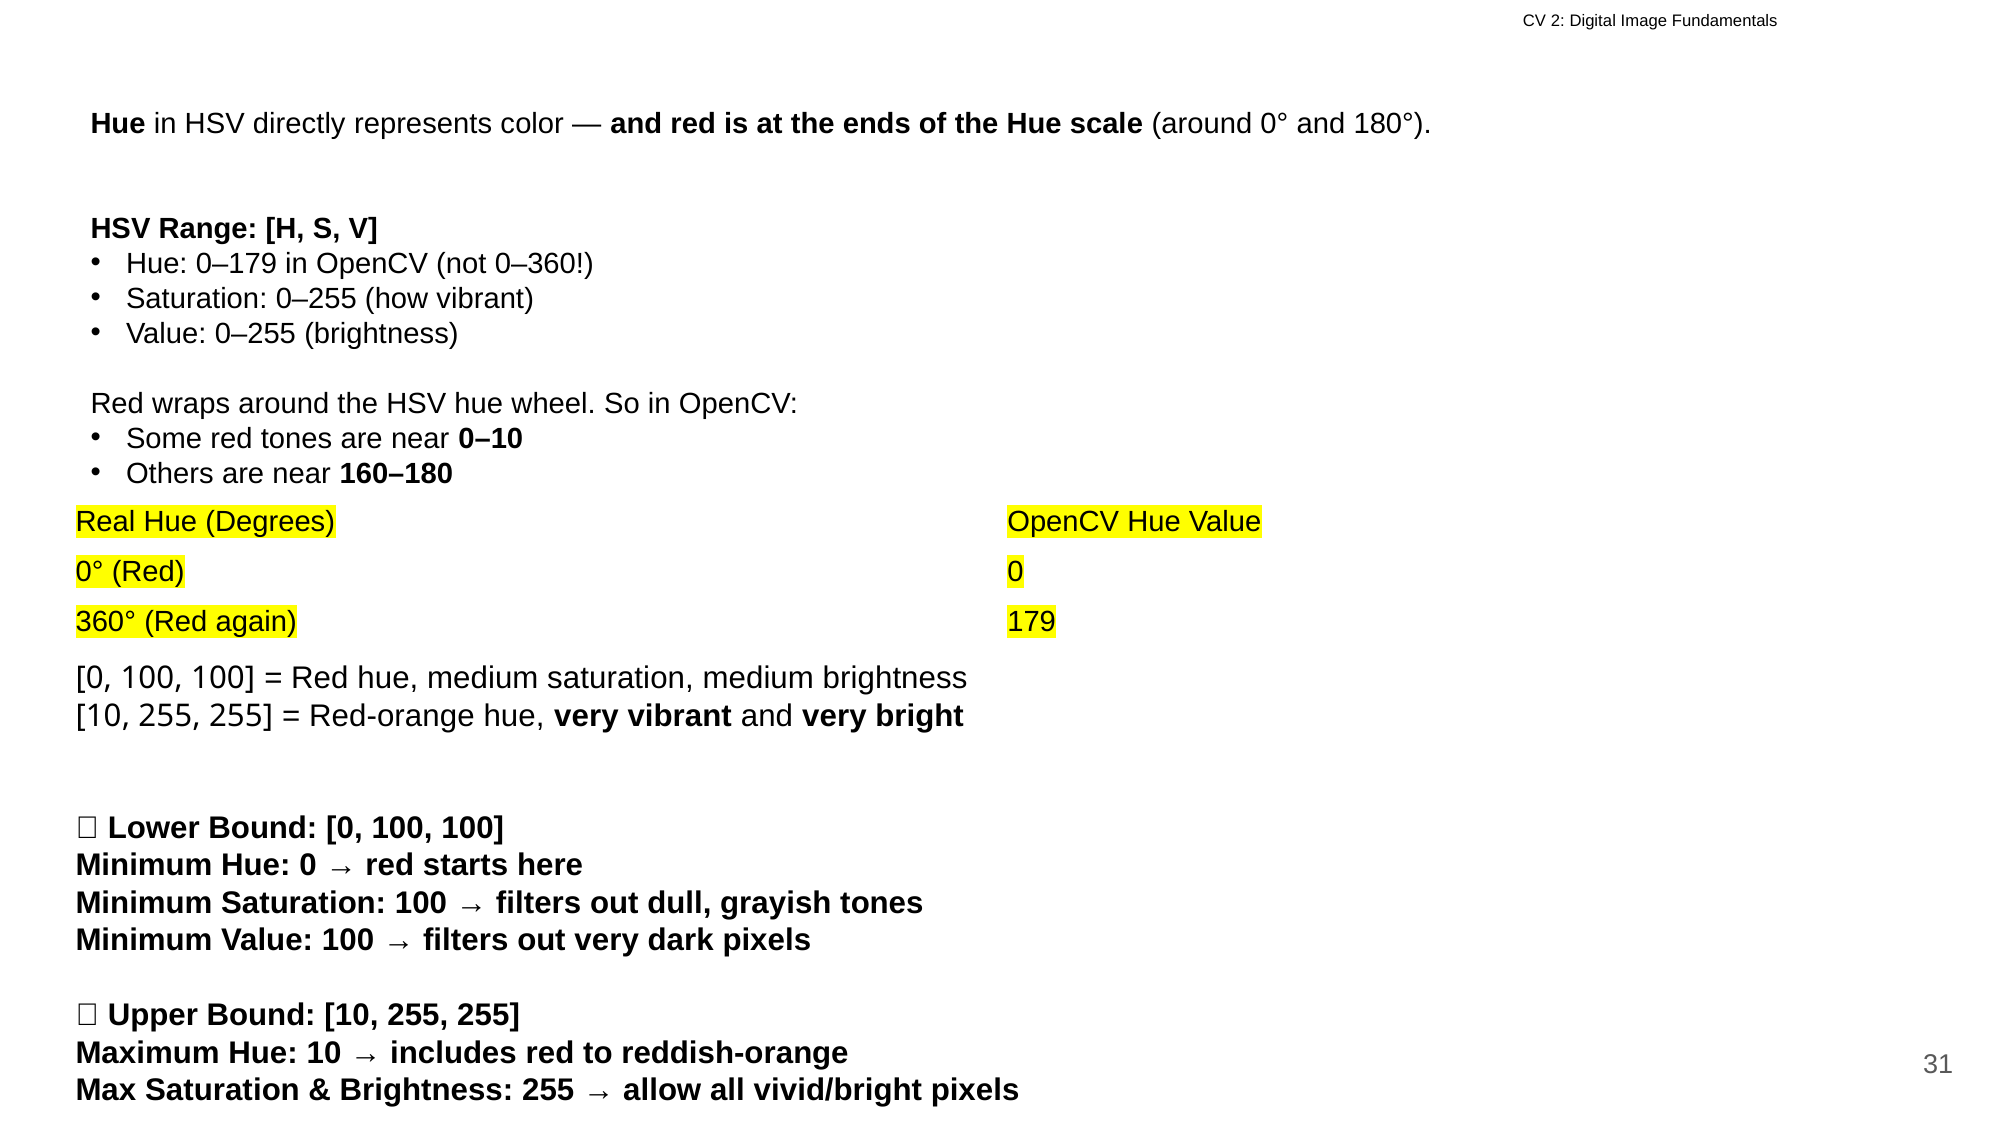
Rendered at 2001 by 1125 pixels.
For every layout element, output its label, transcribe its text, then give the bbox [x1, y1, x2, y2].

table_cell 0 [992, 547, 1924, 597]
table_cell 179 [992, 597, 1924, 647]
slide_number 31 [1853, 1019, 1974, 1106]
table_cell 0° (Red) [61, 547, 992, 597]
text_box Hue in HSV directly represents color — and red is at the ends of the Hue scale (around 0° and 180°). HSV Range: [H, S, V] Hue: 0–179 in OpenCV (not 0–360!) Saturation: 0–255 (how vibrant) Value: 0–255 (brightness) Red wraps around the HSV hue wheel. So in OpenCV: Some red tones are near 0–10 Others are near 160–180 [75, 96, 1804, 497]
table_cell 360° (Red again) [61, 597, 992, 647]
text_box [0, 100, 100] = Red hue, medium saturation, medium brightness [10, 255, 255] = Red-orange hue, very vibrant and very bright ✅ Lower Bound: [0, 100, 100] Minimum Hue: 0 → red starts here Minimum Saturation: 100 → filters out dull, grayish tones Minimum Value: 100 → filters out very dark pixels ✅ Upper Bound: [10, 255, 255] Maximum Hue: 10 → includes red to reddish-orange Max Saturation & Brightness: 255 → allow all vivid/bright pixels [60, 649, 1464, 1125]
table_header Real Hue (Degrees) [61, 497, 992, 547]
table_header OpenCV Hue Value [992, 497, 1924, 547]
